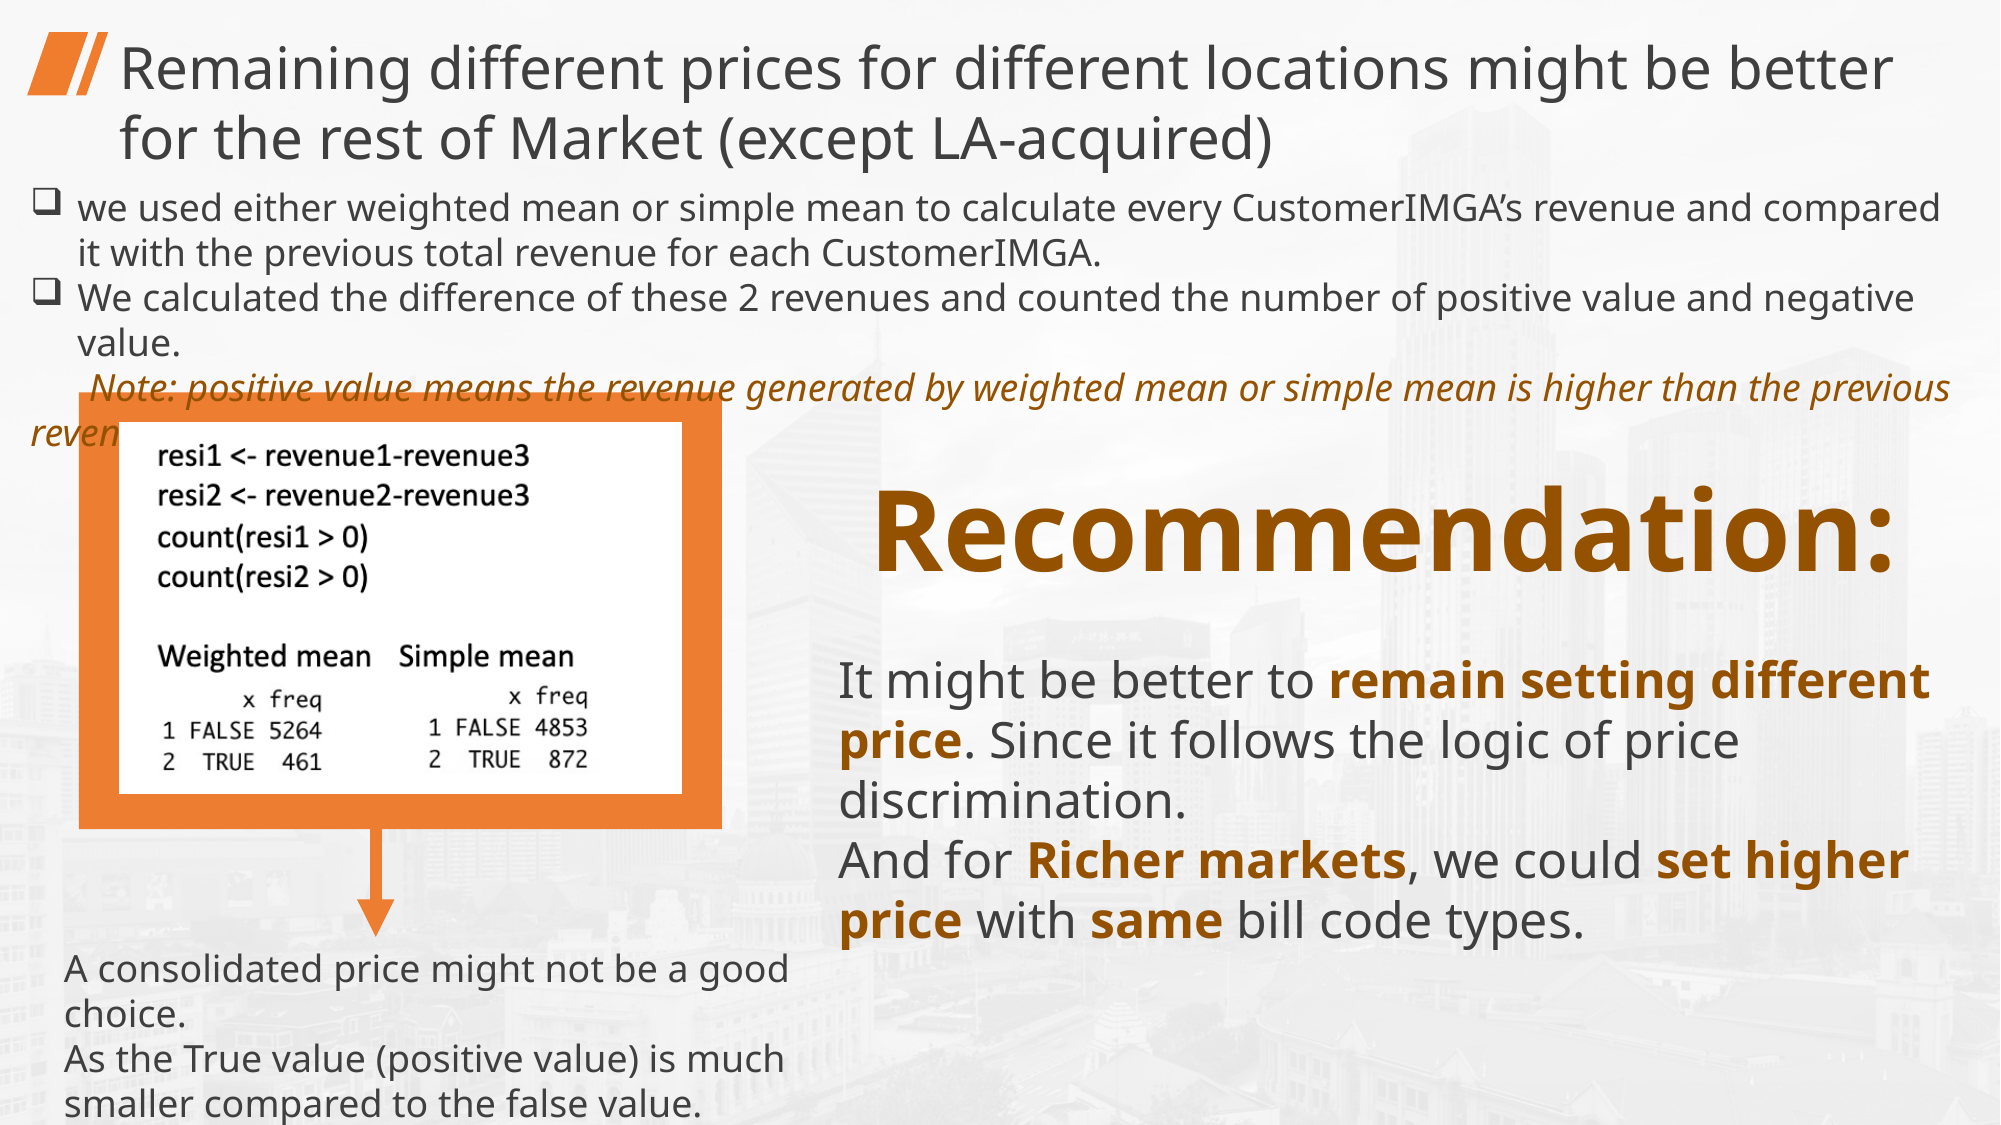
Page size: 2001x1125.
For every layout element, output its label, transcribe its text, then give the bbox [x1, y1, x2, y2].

text_box A consolidated price might not be a good choice. As the True value (positive value) is much smaller compared to the false value. [49, 937, 824, 1125]
text_box Recommendation: [854, 451, 1913, 602]
text_box Remaining different prices for different locations might be better for the rest of Market (except LA-acquired) [104, 23, 1939, 176]
text_box [78, 462, 723, 830]
picture [119, 422, 682, 794]
text_box It might be better to remain setting different price. Since it follows the logic of price discrimination. And for Richer markets, we could set higher price with same bill code types. [823, 551, 1962, 1091]
text_box we used either weighted mean or simple mean to calculate every CustomerIMGA’s revenue and compared it with the previous total revenue for each CustomerIMGA. We calculated the difference of these 2 revenues and counted the number of positive value and negative value. Note: positive value means the revenue generated by weighted mean or simple mean is higher than the previous revenue. [15, 176, 1985, 462]
